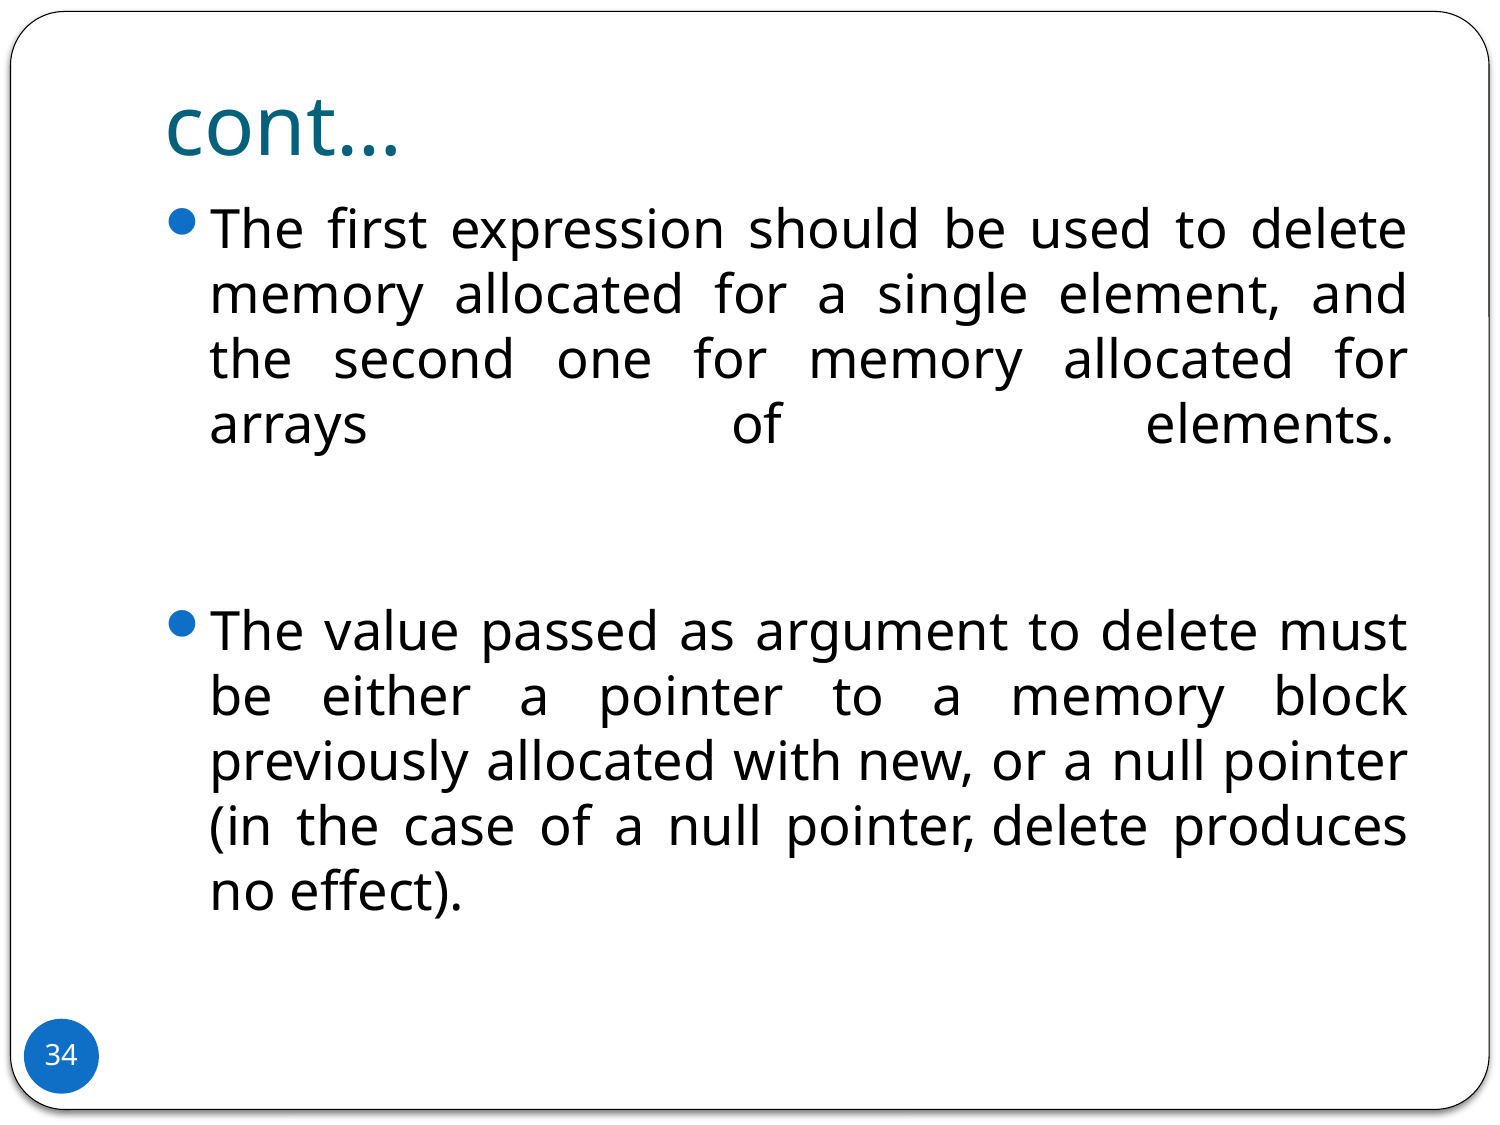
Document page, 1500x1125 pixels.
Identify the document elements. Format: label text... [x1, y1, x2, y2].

title cont… [150, 45, 1425, 187]
slide_number 34 [23, 1018, 99, 1094]
list The first expression should be used to delete memory allocated for a single element, and the second one for memory allocated for arrays of elements. The value passed as argument to delete must be either a pointer to a memory block previously allocated with new, or a null pointer (in the case of a null pointer, delete produces no effect). [150, 187, 1425, 1025]
